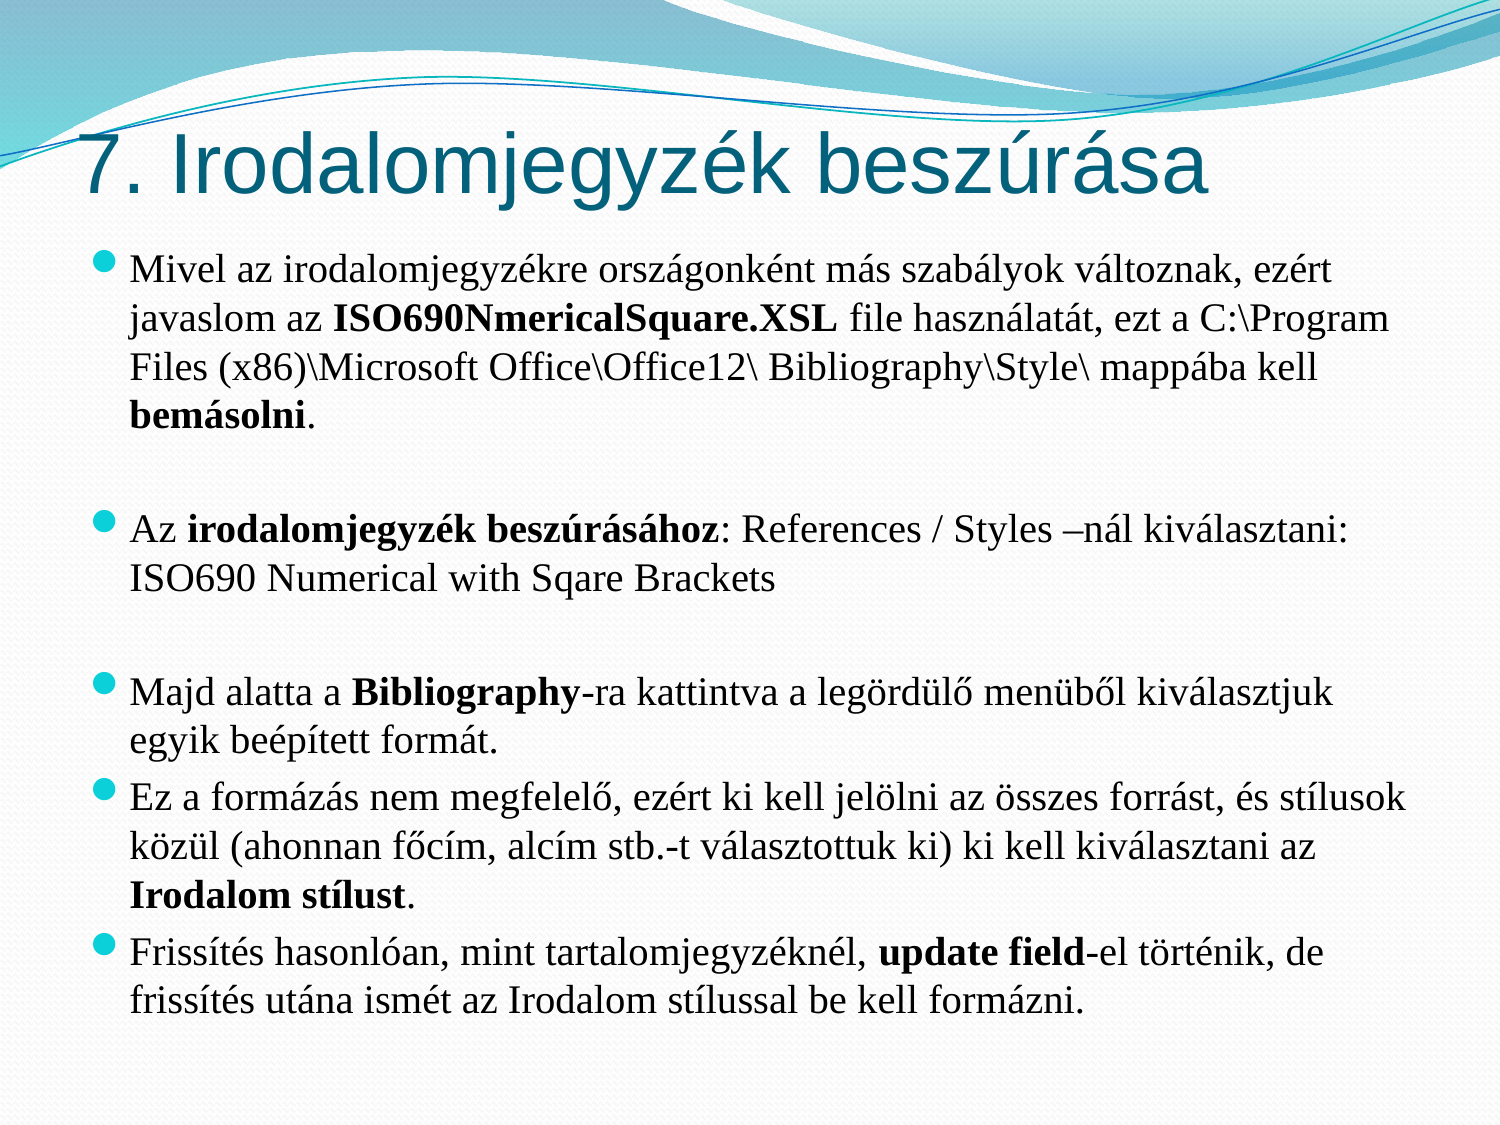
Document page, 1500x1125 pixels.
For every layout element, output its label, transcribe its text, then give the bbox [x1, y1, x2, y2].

list Mivel az irodalomjegyzékre országonként más szabályok változnak, ezért javaslom az ISO690NmericalSquare.XSL file használatát, ezt a C:\Program Files (x86)\Microsoft Office\Office12\ Bibliography\Style\ mappába kell bemásolni. Az irodalomjegyzék beszúrásához: References / Styles –nál kiválasztani: ISO690 Numerical with Sqare Brackets Majd alatta a Bibliography-ra kattintva a legördülő menüből kiválasztjuk egyik beépített formát. Ez a formázás nem megfelelő, ezért ki kell jelölni az összes forrást, és stílusok közül (ahonnan főcím, alcím stb.-t választottuk ki) ki kell kiválasztani az Irodalom stílust. Frissítés hasonlóan, mint tartalomjegyzéknél, update field-el történik, de frissítés utána ismét az Irodalom stílussal be kell formázni. [75, 234, 1425, 1038]
title 7. Irodalomjegyzék beszúrása [75, 35, 1425, 211]
